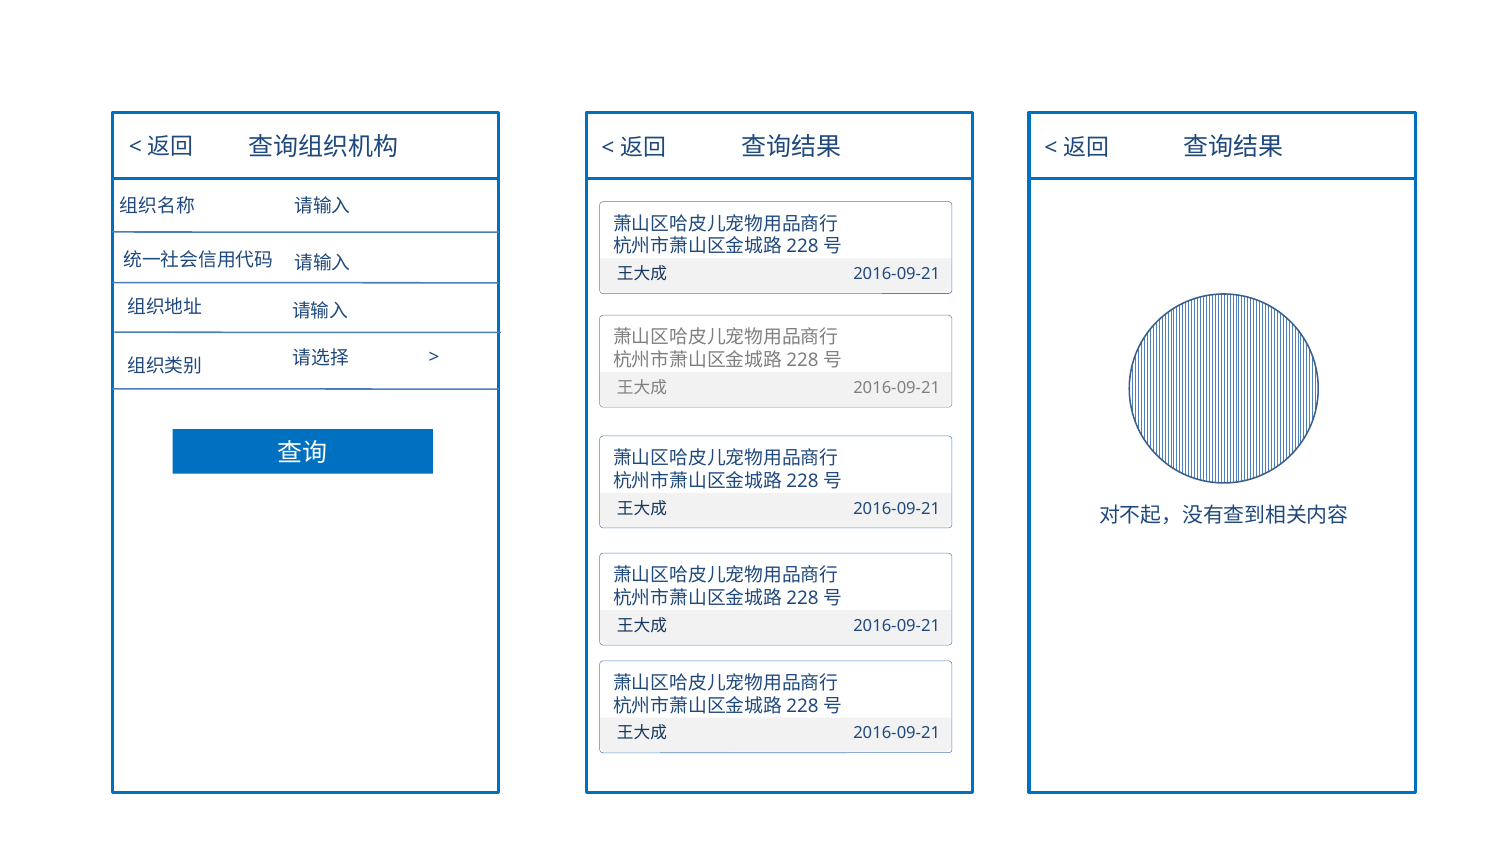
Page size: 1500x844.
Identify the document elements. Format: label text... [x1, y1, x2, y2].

text_box 萧山区哈皮儿宠物用品商行 杭州市萧山区金城路228号 [613, 211, 920, 257]
text_box 请选择 [292, 345, 494, 369]
text_box [597, 551, 955, 648]
text_box 萧山区哈皮儿宠物用品商行 杭州市萧山区金城路228号 [613, 325, 920, 371]
text_box 王大成 [616, 614, 678, 635]
text_box 统一社会信用代码 [123, 247, 487, 271]
text_box 王大成 [616, 722, 678, 743]
text_box [597, 199, 955, 296]
text_box [1027, 110, 1418, 794]
text_box 2016-09-21 [793, 722, 941, 743]
text_box 王大成 [616, 376, 678, 397]
text_box 2016-09-21 [793, 376, 941, 397]
text_box 组织地址 [127, 294, 491, 318]
text_box 王大成 [616, 497, 678, 518]
text_box 2016-09-21 [793, 614, 941, 635]
text_box [597, 658, 955, 755]
text_box 请输入 [294, 193, 495, 216]
text_box 组织名称 [119, 193, 294, 216]
text_box <返回 [590, 132, 678, 161]
text_box 组织类别 [127, 353, 491, 377]
text_box <返回 [1033, 132, 1120, 161]
text_box [110, 185, 501, 794]
text_box 请输入 [292, 298, 493, 322]
text_box [597, 433, 955, 531]
text_box 2016-09-21 [793, 263, 941, 284]
text_box 王大成 [616, 263, 678, 284]
text_box 请输入 [294, 250, 495, 274]
text_box 萧山区哈皮儿宠物用品商行 杭州市萧山区金城路228号 [613, 445, 920, 491]
text_box > [283, 344, 485, 368]
text_box [597, 313, 955, 410]
text_box 萧山区哈皮儿宠物用品商行 杭州市萧山区金城路228号 [613, 670, 920, 716]
text_box 萧山区哈皮儿宠物用品商行 杭州市萧山区金城路228号 [613, 563, 920, 609]
text_box 2016-09-21 [793, 497, 941, 518]
text_box [1127, 291, 1321, 486]
text_box [584, 110, 975, 794]
text_box 对不起，没有查到相关内容 [1071, 501, 1376, 527]
text_box 查询 [172, 429, 433, 474]
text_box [111, 112, 499, 179]
